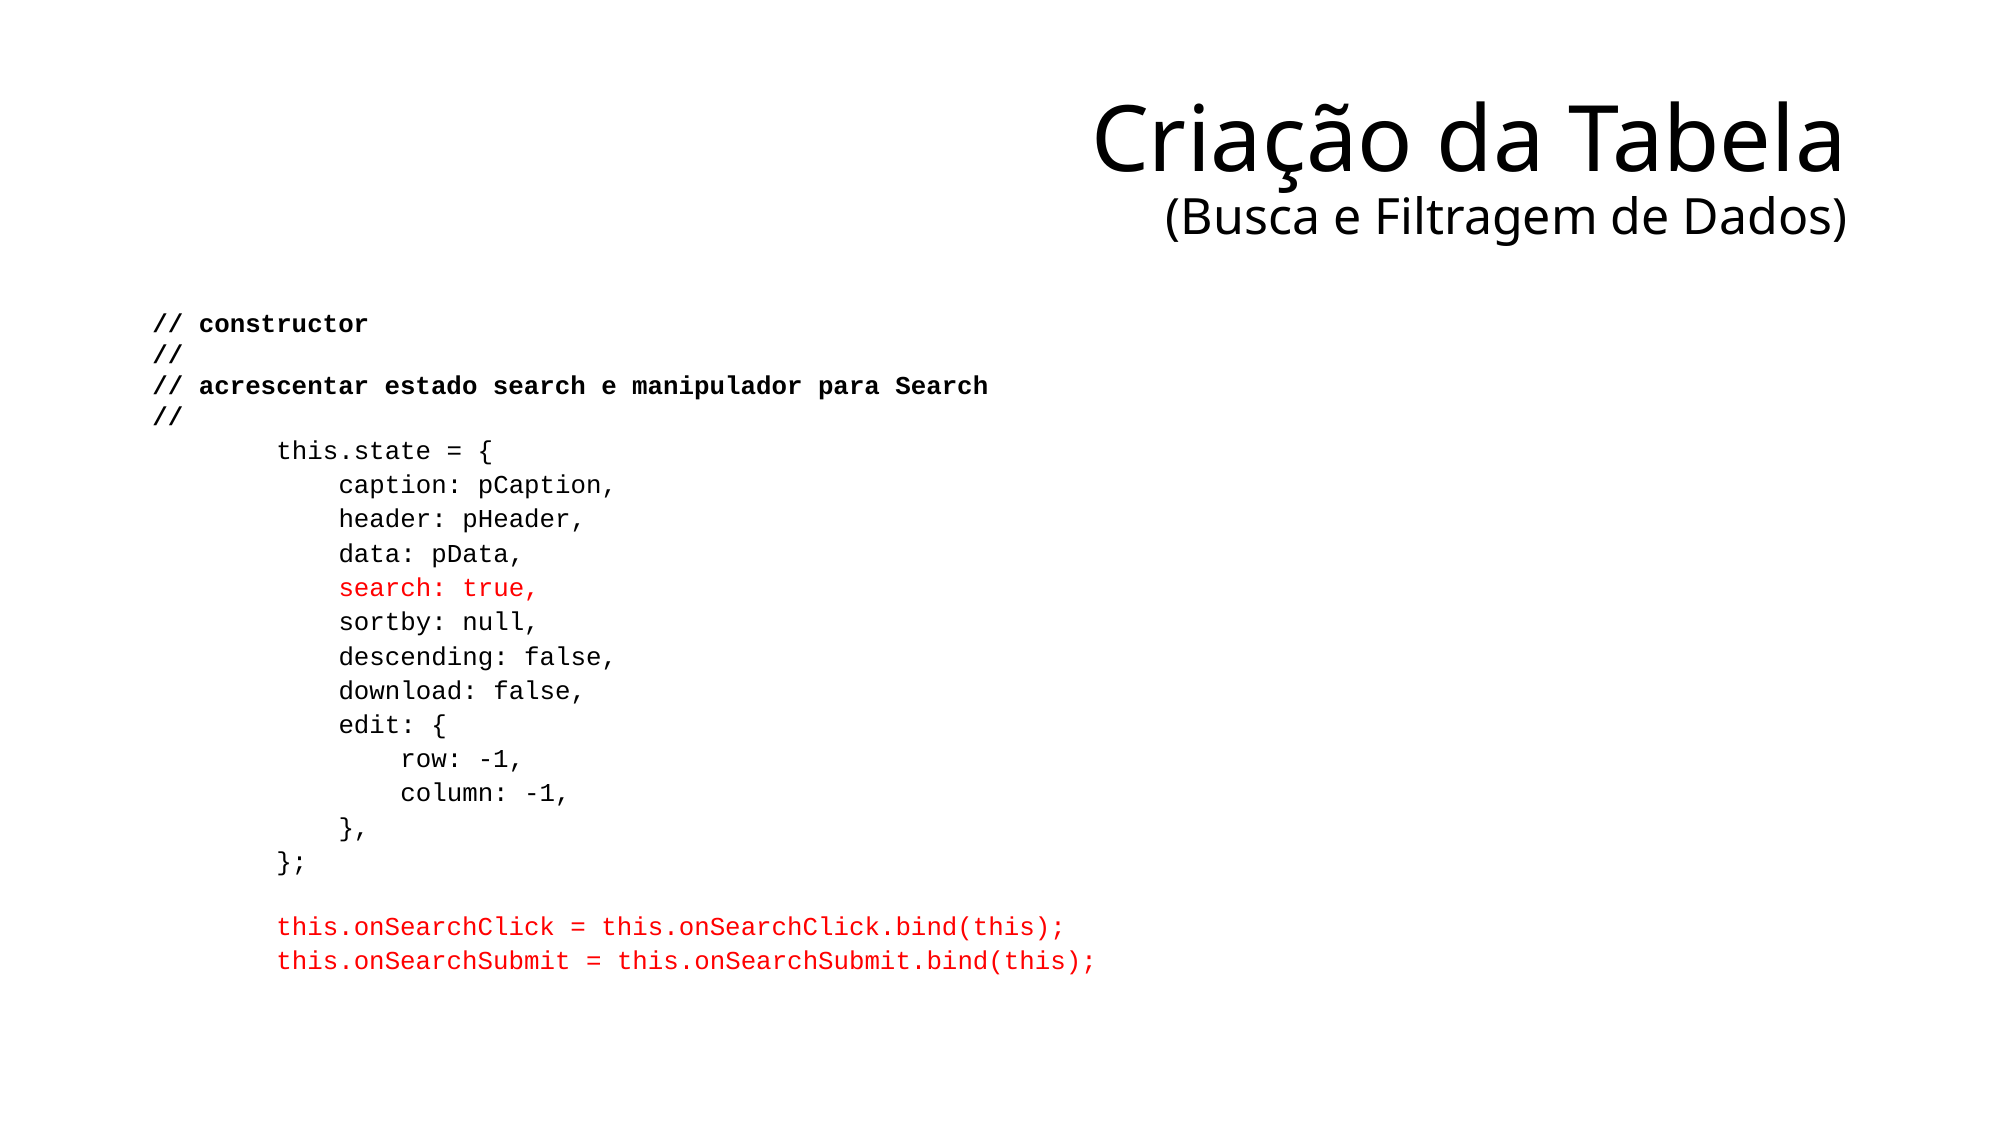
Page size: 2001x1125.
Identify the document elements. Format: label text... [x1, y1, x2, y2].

title Criação da Tabela (Busca e Filtragem de Dados) [137, 59, 1863, 278]
list // constructor // // acrescentar estado search e manipulador para Search // this.state = { caption: pCaption, header: pHeader, data: pData, search: true, sortby: null, descending: false, download: false, edit: { row: -1, column: -1, }, }; this.onSearchClick = this.onSearchClick.bind(this); this.onSearchSubmit = this.onSearchSubmit.bind(this); [137, 299, 1863, 1014]
